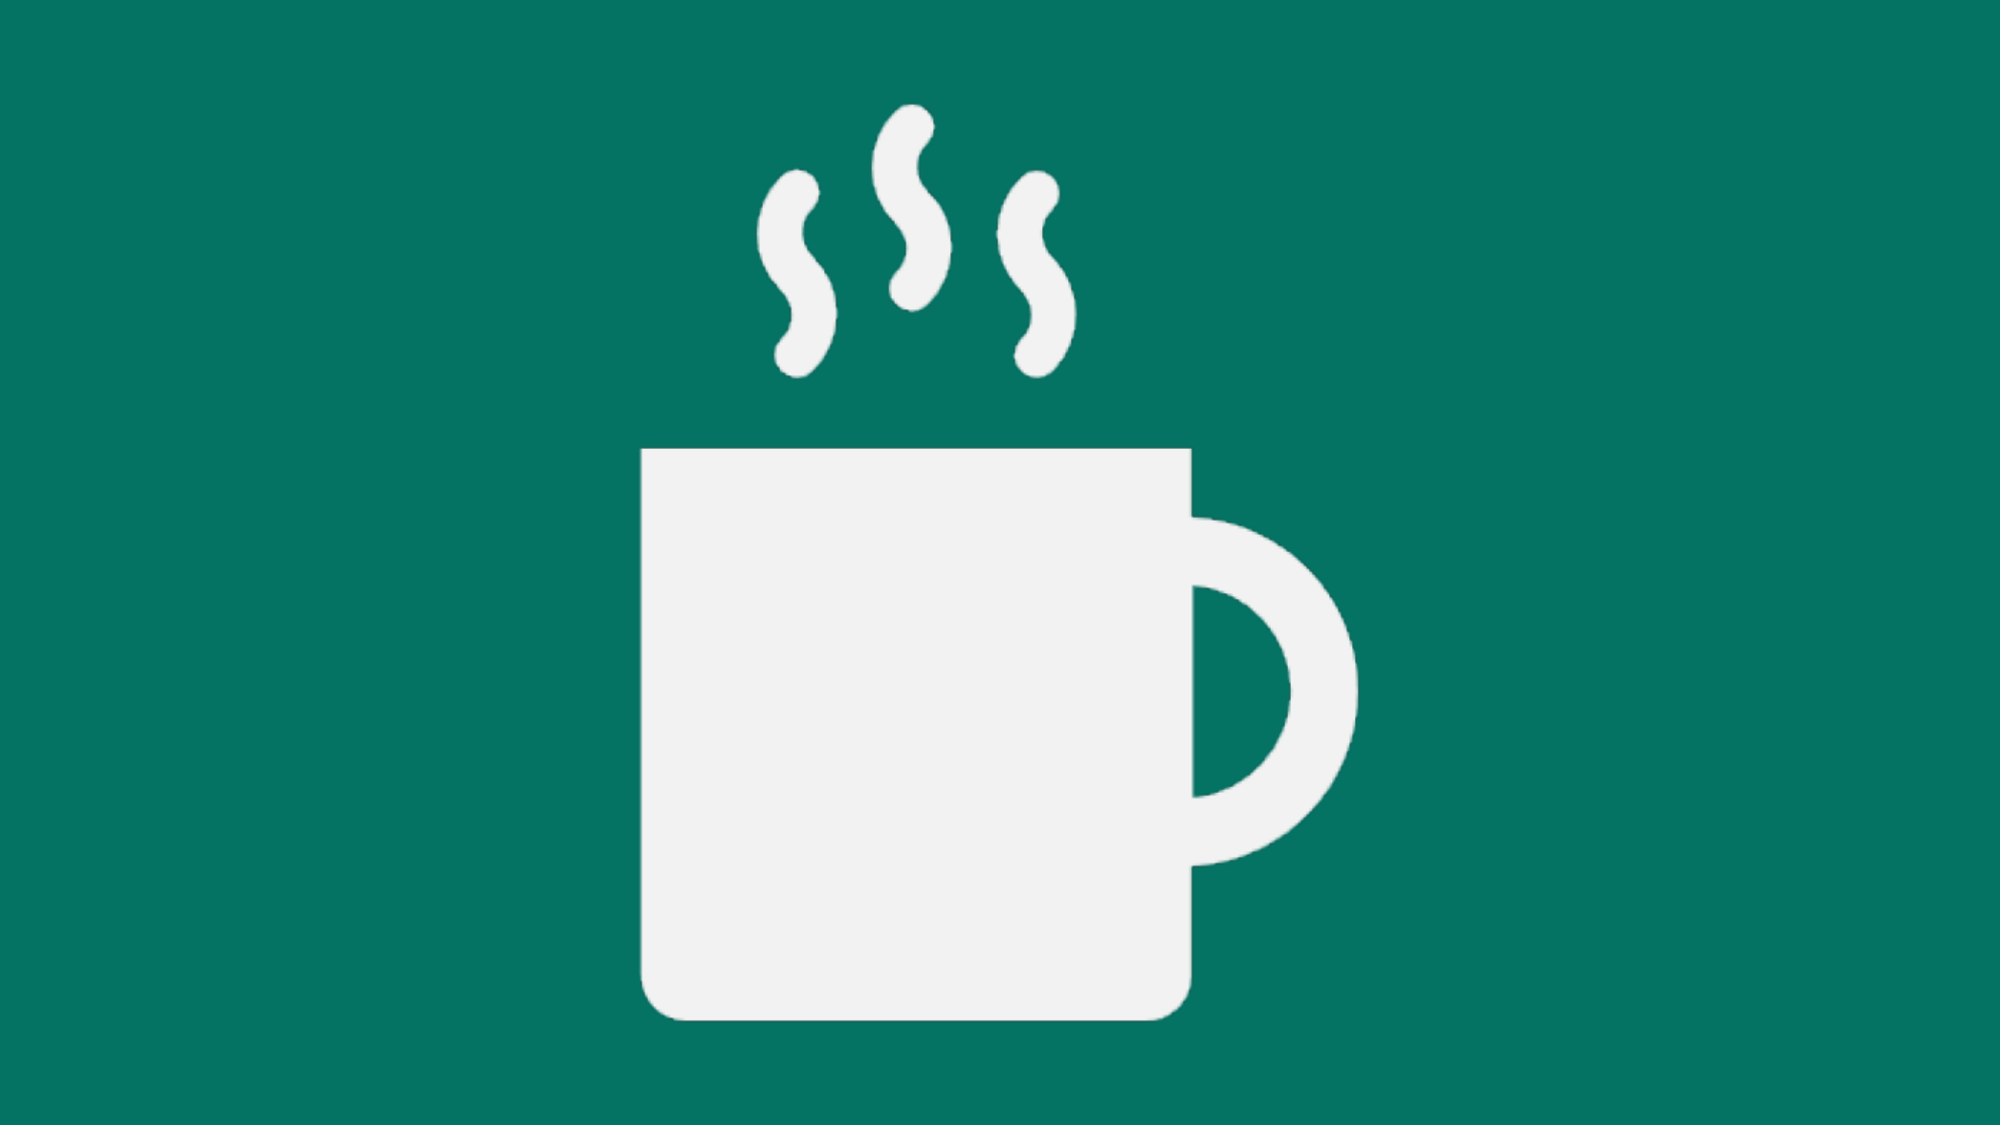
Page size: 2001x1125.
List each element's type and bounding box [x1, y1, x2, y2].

picture [450, 13, 1552, 1114]
